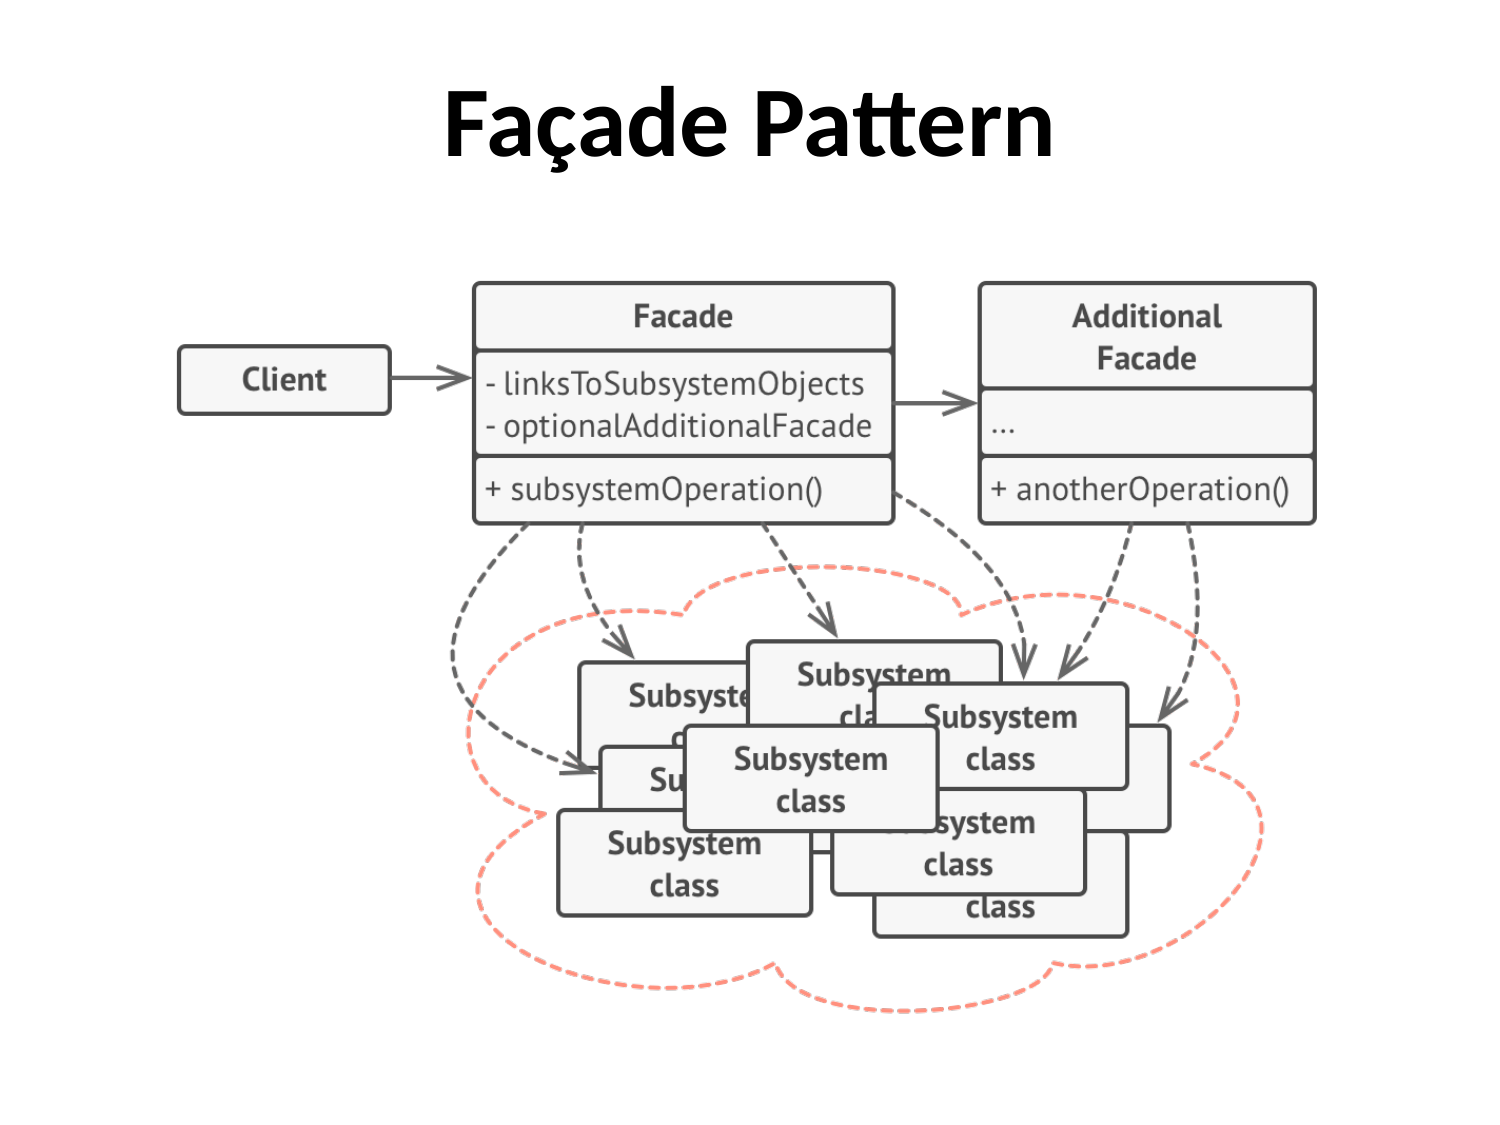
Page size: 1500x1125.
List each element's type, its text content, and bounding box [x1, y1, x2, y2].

title Façade Pattern [75, 45, 1425, 188]
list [158, 262, 1338, 1063]
